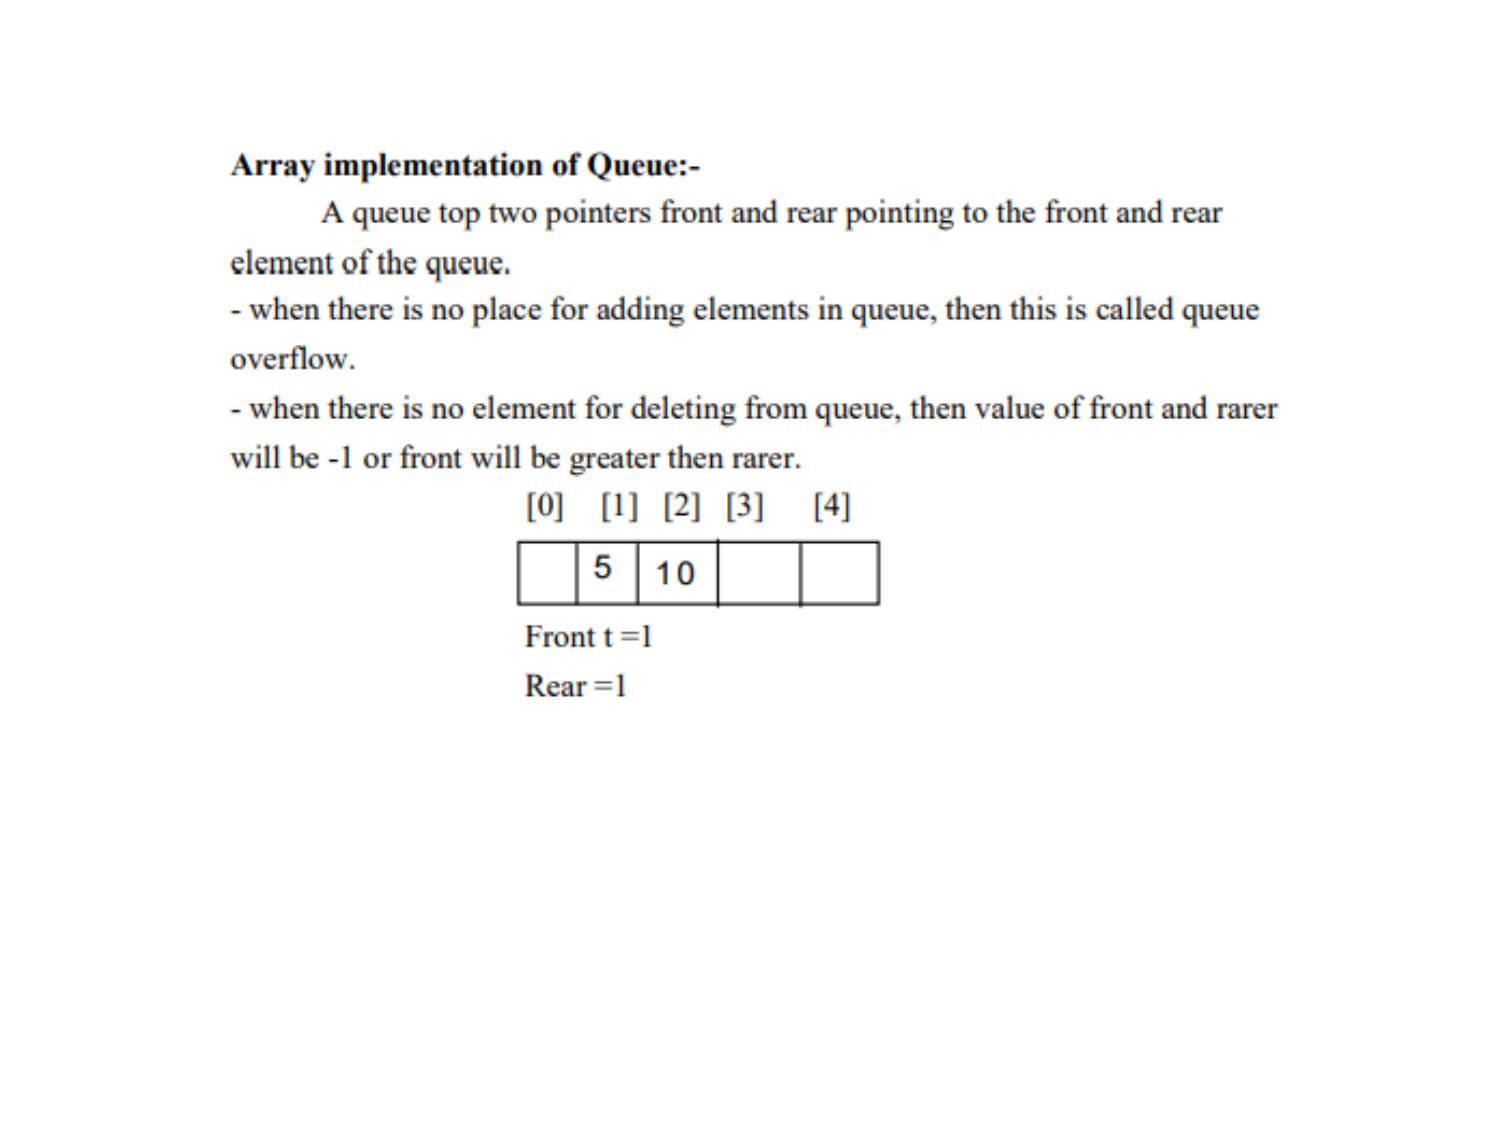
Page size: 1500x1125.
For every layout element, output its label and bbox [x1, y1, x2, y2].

list [162, 137, 1373, 726]
